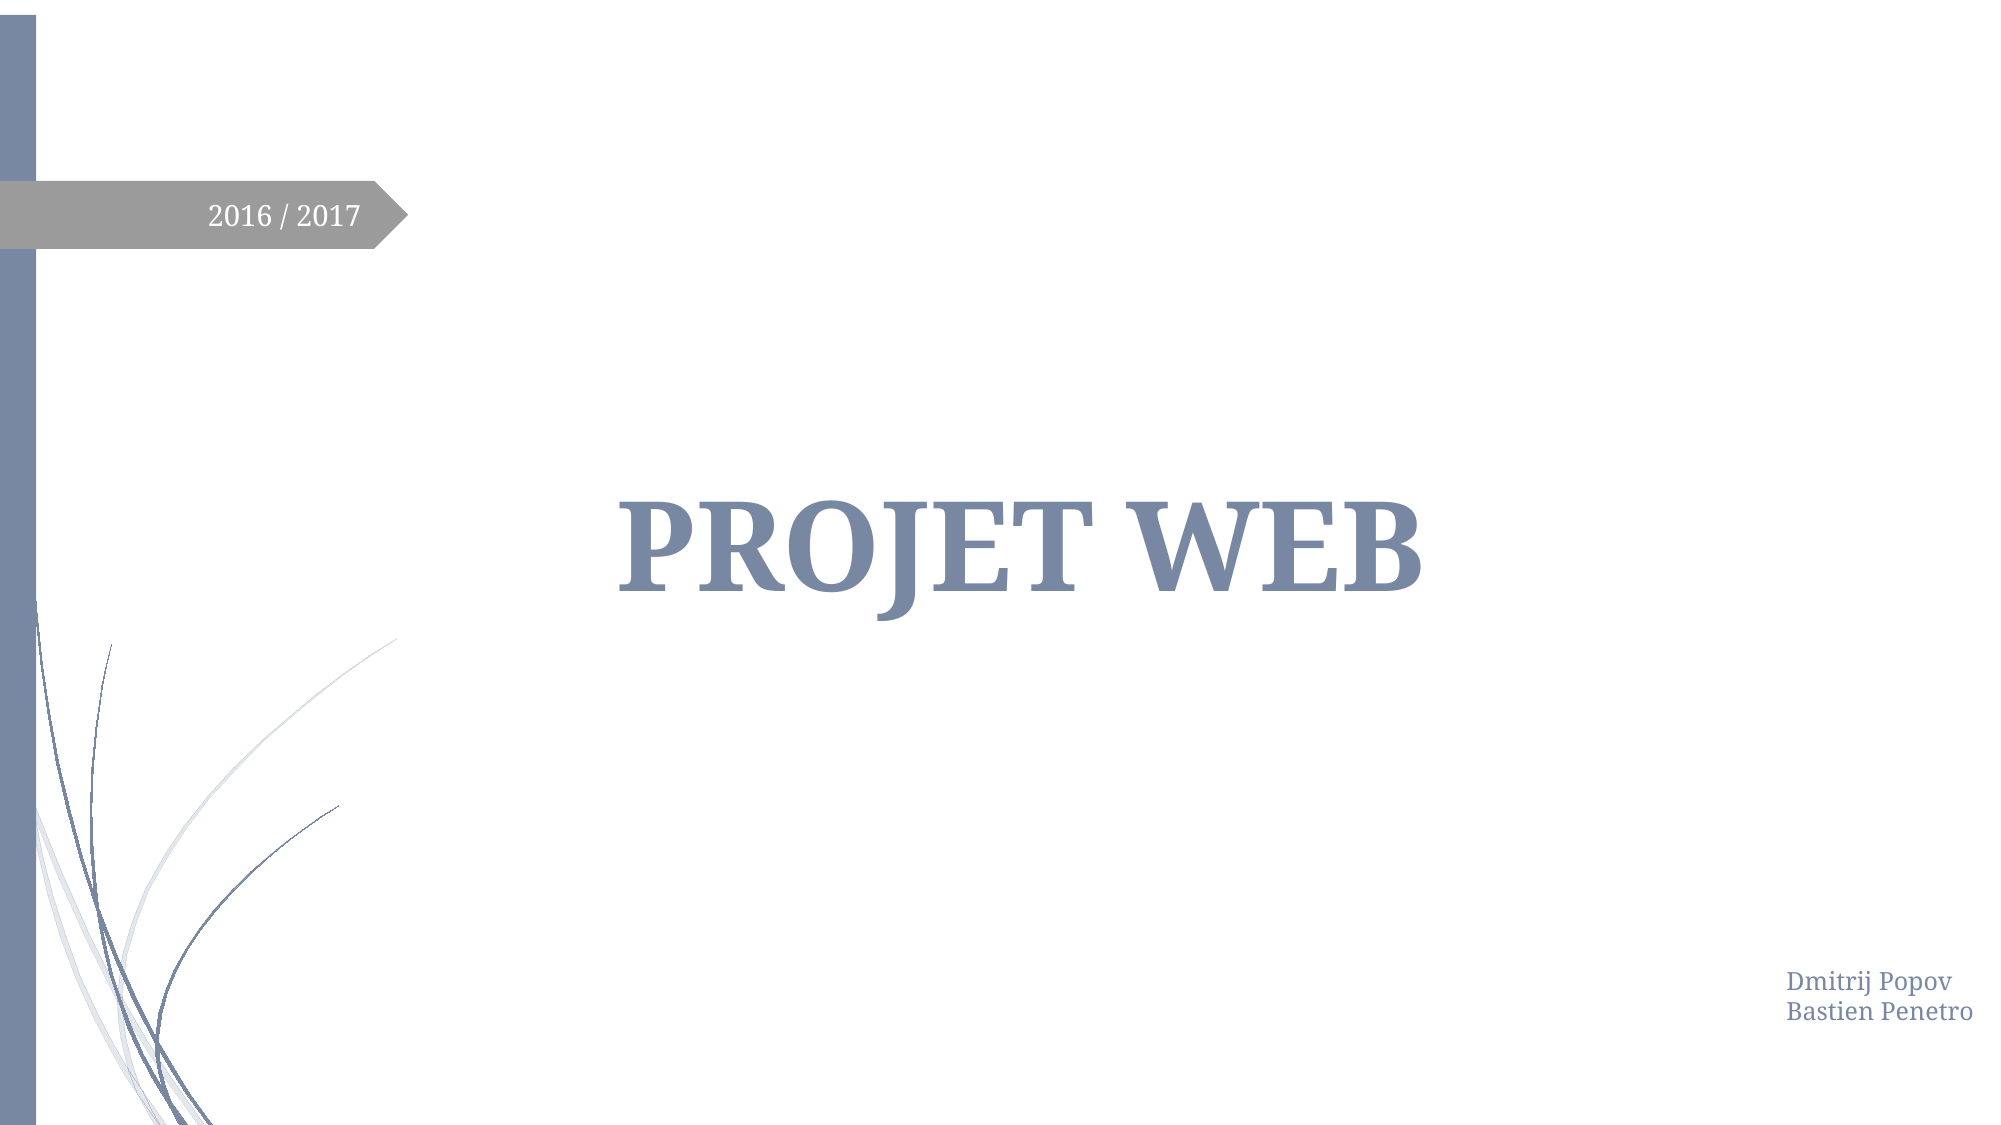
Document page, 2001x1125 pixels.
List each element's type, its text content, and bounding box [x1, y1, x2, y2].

text_box Dmitrij Popov Bastien Penetro [1771, 957, 2000, 1033]
title PROJET WEB [409, 384, 1772, 776]
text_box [0, 14, 409, 1125]
